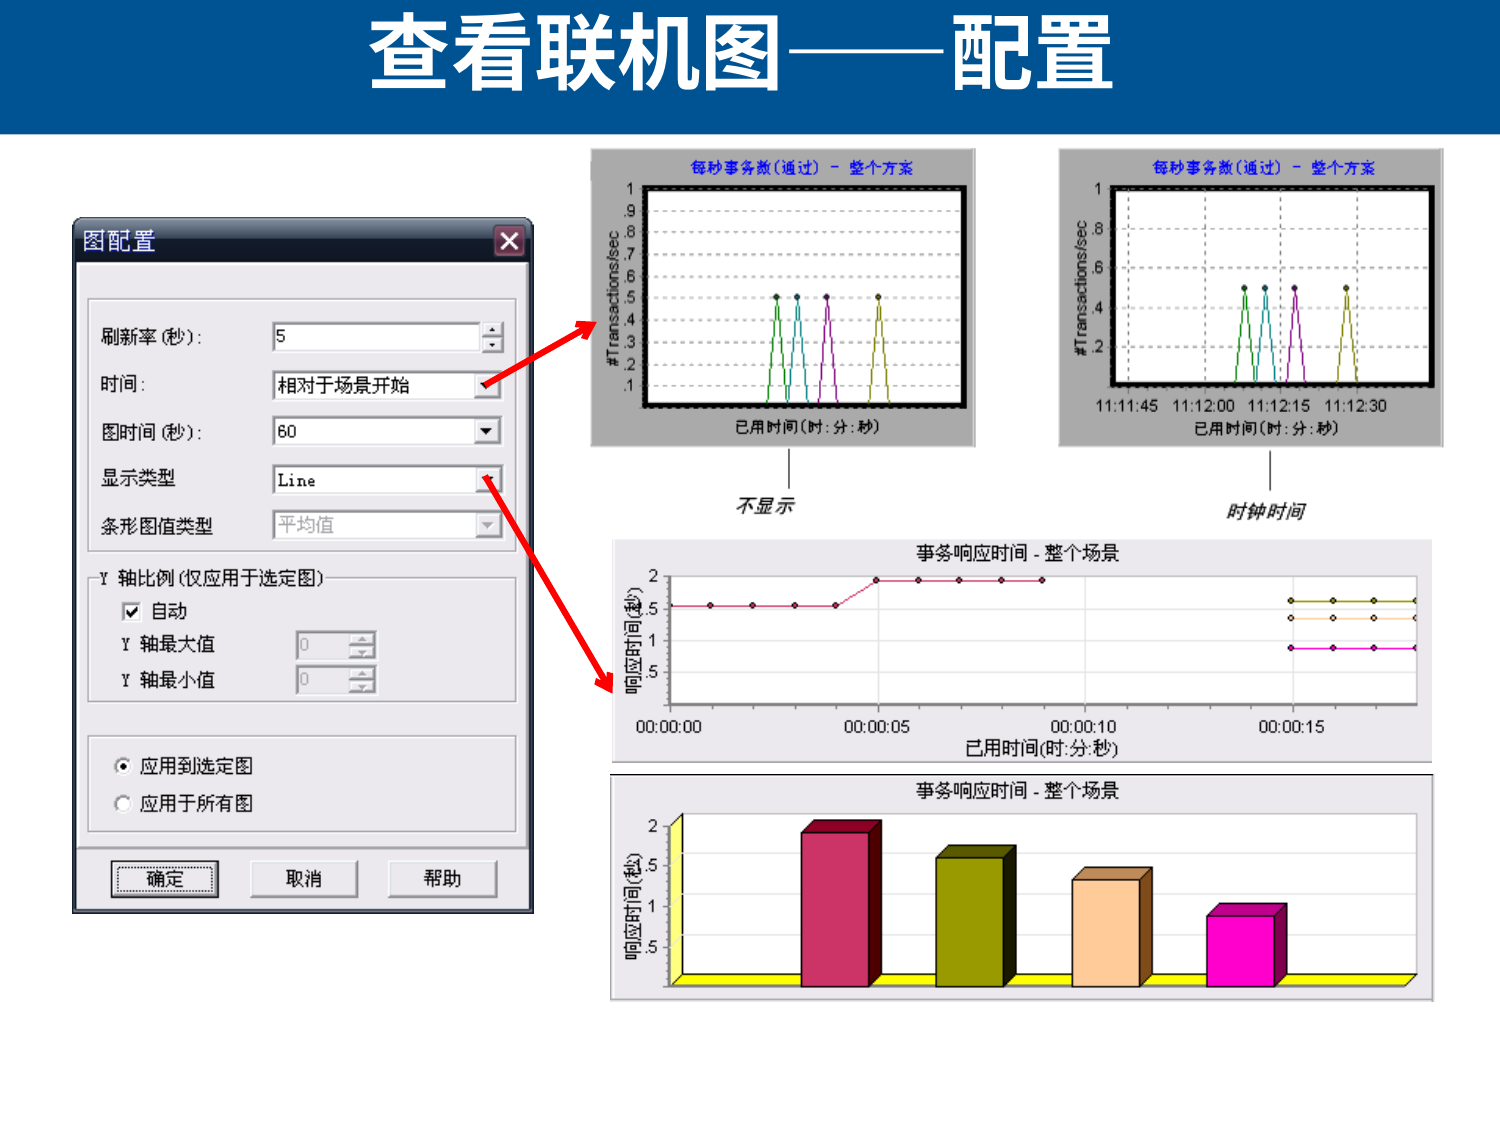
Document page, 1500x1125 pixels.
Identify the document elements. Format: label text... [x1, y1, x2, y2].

picture [612, 538, 1432, 763]
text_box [439, 520, 658, 649]
picture [610, 774, 1435, 1002]
picture [72, 217, 534, 914]
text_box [484, 321, 598, 386]
title 查看联机图——配置 [2, 0, 1483, 135]
picture [570, 138, 1463, 529]
